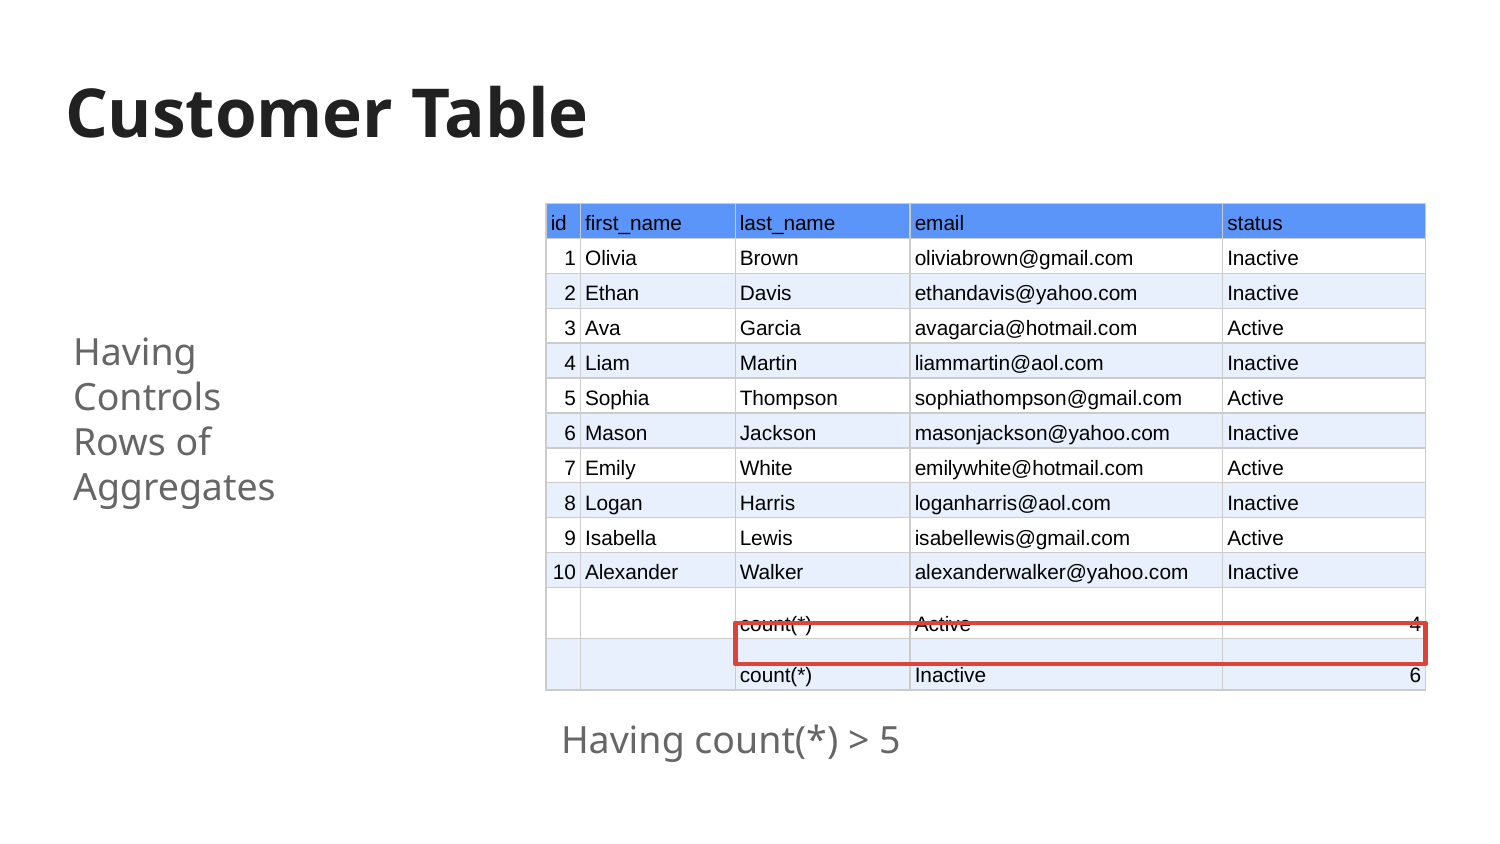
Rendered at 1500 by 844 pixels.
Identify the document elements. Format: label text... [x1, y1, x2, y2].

table_cell liammartin@aol.com [911, 344, 1222, 377]
table_cell Harris [736, 483, 909, 517]
table_cell ethandavis@yahoo.com [911, 274, 1222, 308]
table_cell isabellewis@gmail.com [911, 518, 1222, 552]
table_cell Isabella [581, 518, 735, 552]
table_cell 6 [547, 414, 580, 447]
table_cell sophiathompson@gmail.com [911, 379, 1222, 412]
table_cell emilywhite@hotmail.com [911, 449, 1222, 482]
table_cell Active [911, 588, 1222, 622]
table_cell Alexander [581, 553, 735, 587]
table_cell Ethan [581, 274, 735, 308]
table_cell Ava [581, 309, 735, 342]
table_cell Liam [581, 344, 735, 377]
table_cell 6 [1223, 665, 1425, 689]
table_header email [911, 204, 1222, 238]
table_cell masonjackson@yahoo.com [911, 414, 1222, 447]
table_header first_name [581, 204, 735, 238]
table_cell Martin [736, 344, 909, 377]
table_cell Sophia [581, 379, 735, 412]
table_cell Logan [581, 483, 735, 517]
table_cell Garcia [736, 309, 909, 342]
table_cell Olivia [581, 239, 735, 273]
table_cell Inactive [1223, 553, 1425, 587]
table_cell Jackson [736, 414, 909, 447]
table_cell Walker [736, 553, 909, 587]
table_cell 3 [547, 309, 580, 342]
table_cell oliviabrown@gmail.com [911, 239, 1222, 273]
table_cell 2 [547, 274, 580, 308]
table_cell Active [1223, 449, 1425, 482]
table_cell [581, 588, 735, 638]
table_cell Active [1223, 309, 1425, 342]
table_cell Active [1223, 518, 1425, 552]
table_cell [547, 639, 580, 689]
table_cell Inactive [1223, 274, 1425, 308]
table_cell 10 [547, 553, 580, 587]
table_cell Lewis [736, 518, 909, 552]
table_cell Inactive [911, 665, 1222, 689]
text_box Having count(*) > 5 [546, 700, 1308, 776]
table_cell Inactive [1223, 344, 1425, 377]
text_box Having Controls Rows of Aggregates [58, 313, 319, 524]
table_cell Brown [736, 239, 909, 273]
table_header status [1223, 204, 1425, 238]
table_cell Inactive [1223, 414, 1425, 447]
table_cell count(*) [736, 588, 909, 622]
table_cell loganharris@aol.com [911, 483, 1222, 517]
table_cell count(*) [736, 665, 909, 689]
table_cell Inactive [1223, 239, 1425, 273]
table_cell alexanderwalker@yahoo.com [911, 553, 1222, 587]
table_cell 5 [547, 379, 580, 412]
text_box [735, 622, 1426, 665]
title Customer Table [50, 50, 1451, 174]
table_header last_name [736, 204, 909, 238]
table_cell Mason [581, 414, 735, 447]
table_cell 9 [547, 518, 580, 552]
table_cell 7 [547, 449, 580, 482]
table_cell 8 [547, 483, 580, 517]
table_cell Emily [581, 449, 735, 482]
table_cell White [736, 449, 909, 482]
table_cell 4 [1223, 588, 1425, 622]
table_cell Inactive [1223, 483, 1425, 517]
table_cell [547, 588, 580, 638]
table_header id [547, 204, 580, 238]
table_cell 4 [547, 344, 580, 377]
table_cell Thompson [736, 379, 909, 412]
table_cell Davis [736, 274, 909, 308]
table_cell [581, 639, 735, 689]
table_cell avagarcia@hotmail.com [911, 309, 1222, 342]
table_cell 1 [547, 239, 580, 273]
table_cell Active [1223, 379, 1425, 412]
